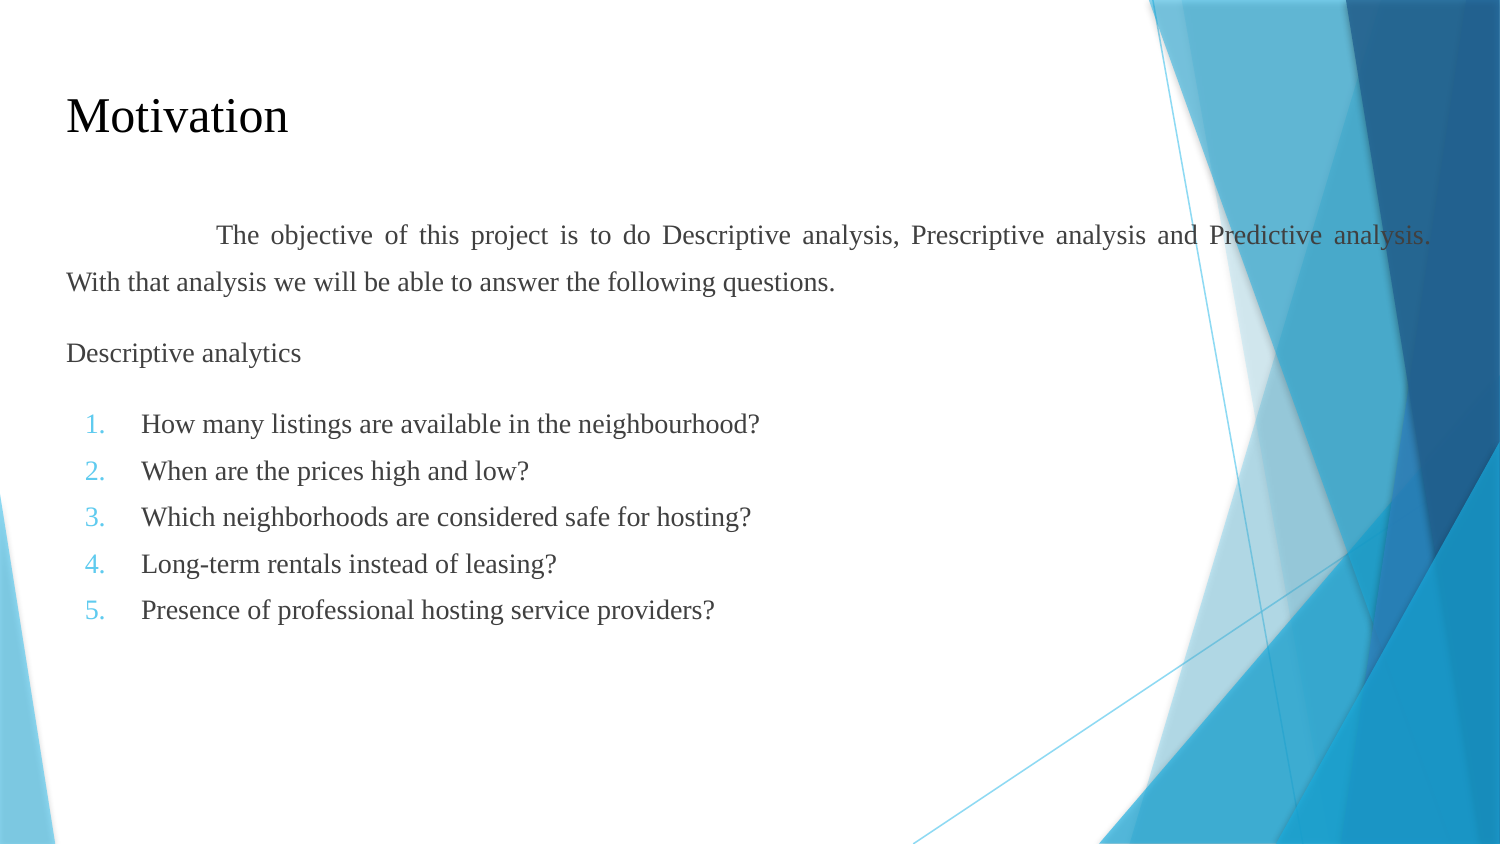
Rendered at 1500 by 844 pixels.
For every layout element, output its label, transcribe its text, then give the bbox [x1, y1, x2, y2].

list The objective of this project is to do Descriptive analysis, Prescriptive analysis and Predictive analysis. With that analysis we will be able to answer the following questions. Descriptive analytics How many listings are available in the neighbourhood? When are the prices high and low? Which neighborhoods are considered safe for hosting? Long-term rentals instead of leasing? Presence of professional hosting service providers? [51, 189, 1449, 750]
title Motivation [51, 72, 1449, 167]
